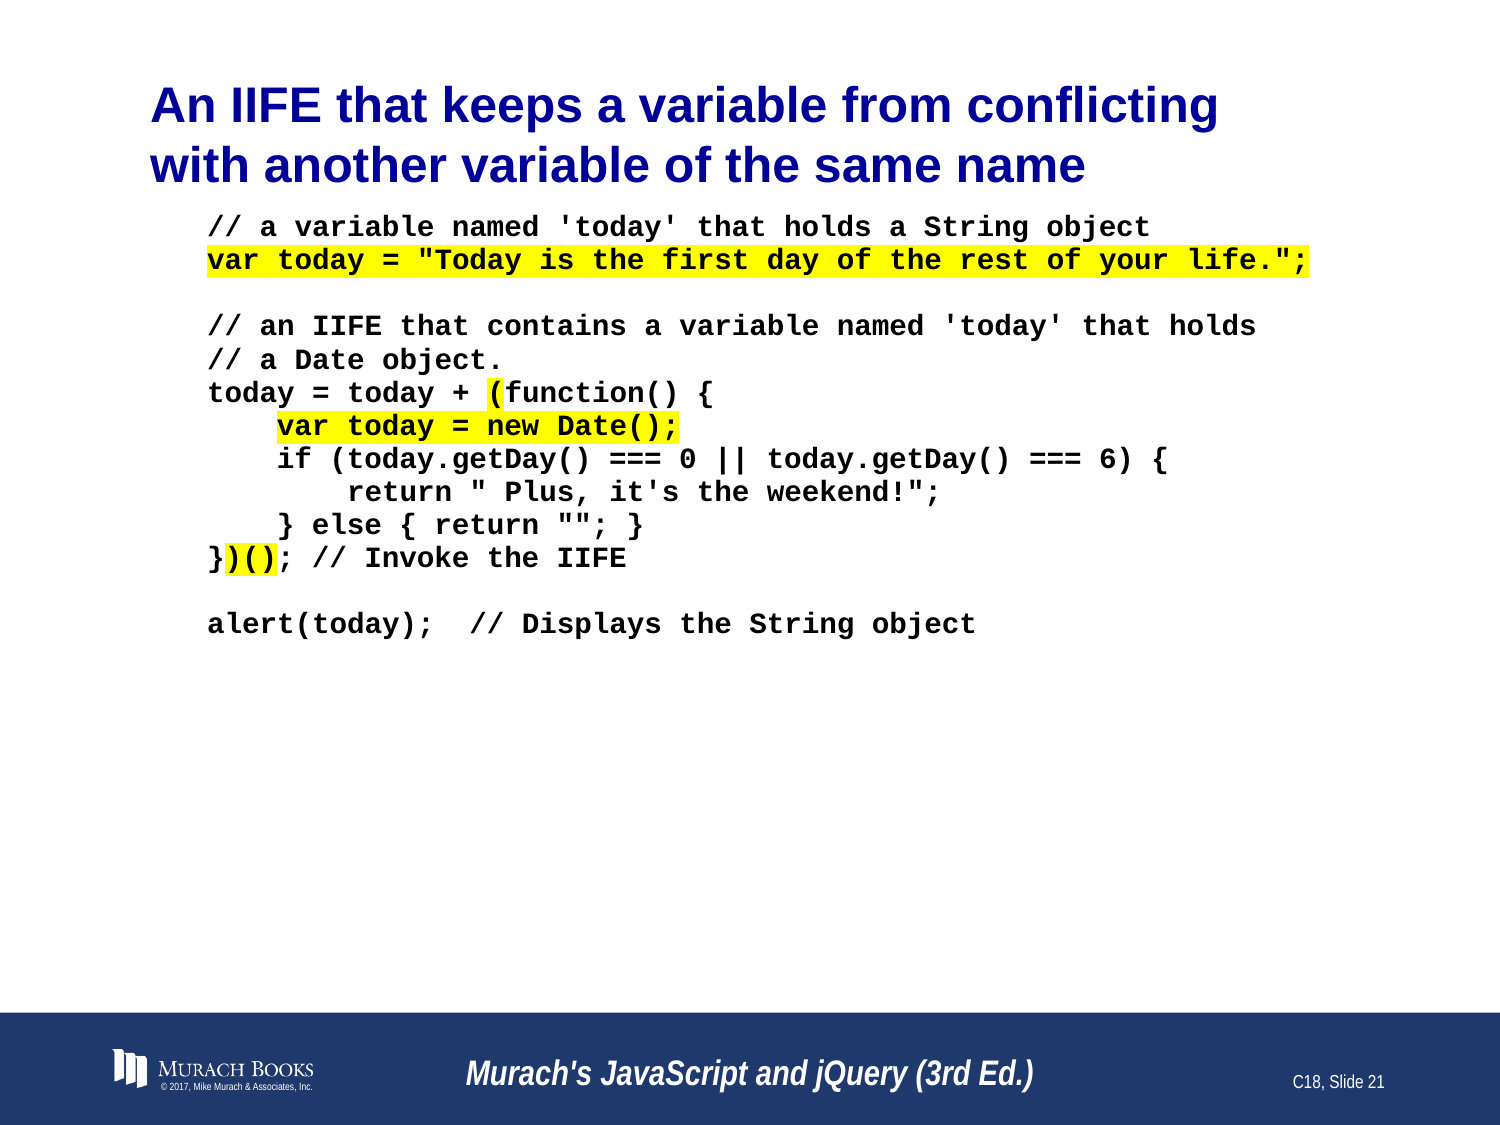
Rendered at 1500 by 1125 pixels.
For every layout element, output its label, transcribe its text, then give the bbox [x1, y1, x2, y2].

title An IIFE that keeps a variable from conflicting with another variable of the same name [150, 72, 1350, 194]
slide_number C18, Slide 21 [1087, 1025, 1400, 1100]
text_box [149, 212, 1350, 648]
slide_number Murach's JavaScript and jQuery (3rd Ed.) [463, 1025, 1050, 1100]
footer © 2017, Mike Murach & Associates, Inc. [12, 1025, 463, 1100]
